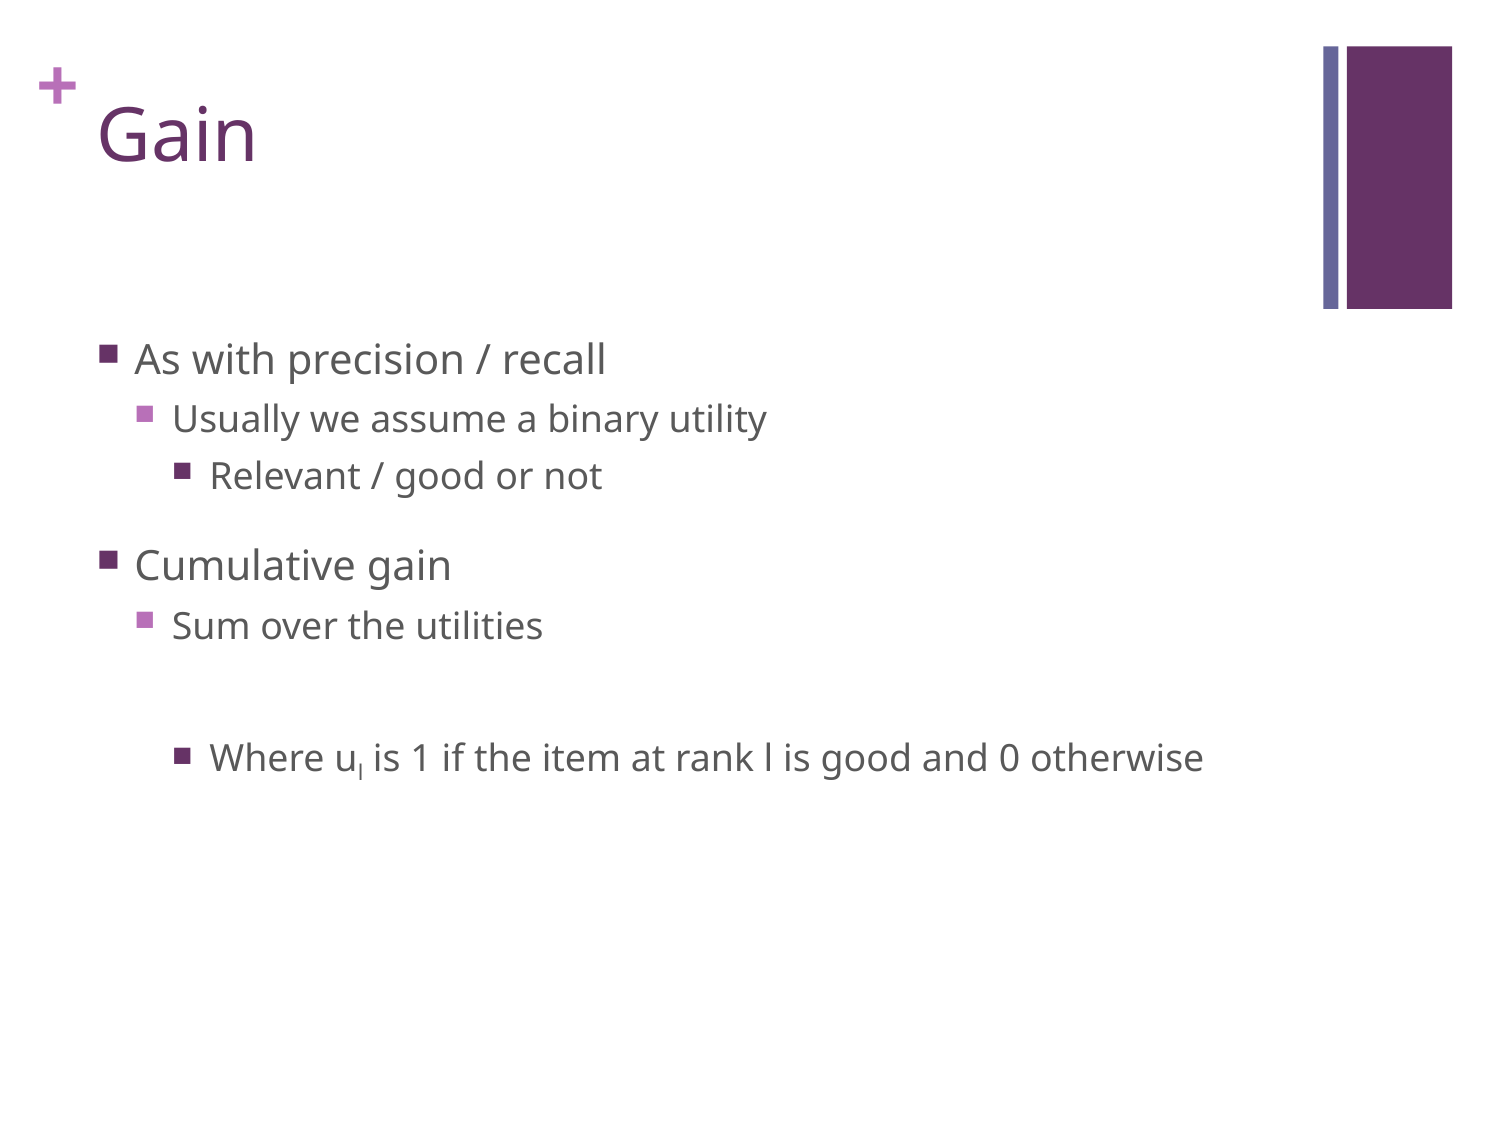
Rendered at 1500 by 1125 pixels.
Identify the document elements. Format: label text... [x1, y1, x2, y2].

title Gain [81, 79, 1322, 263]
